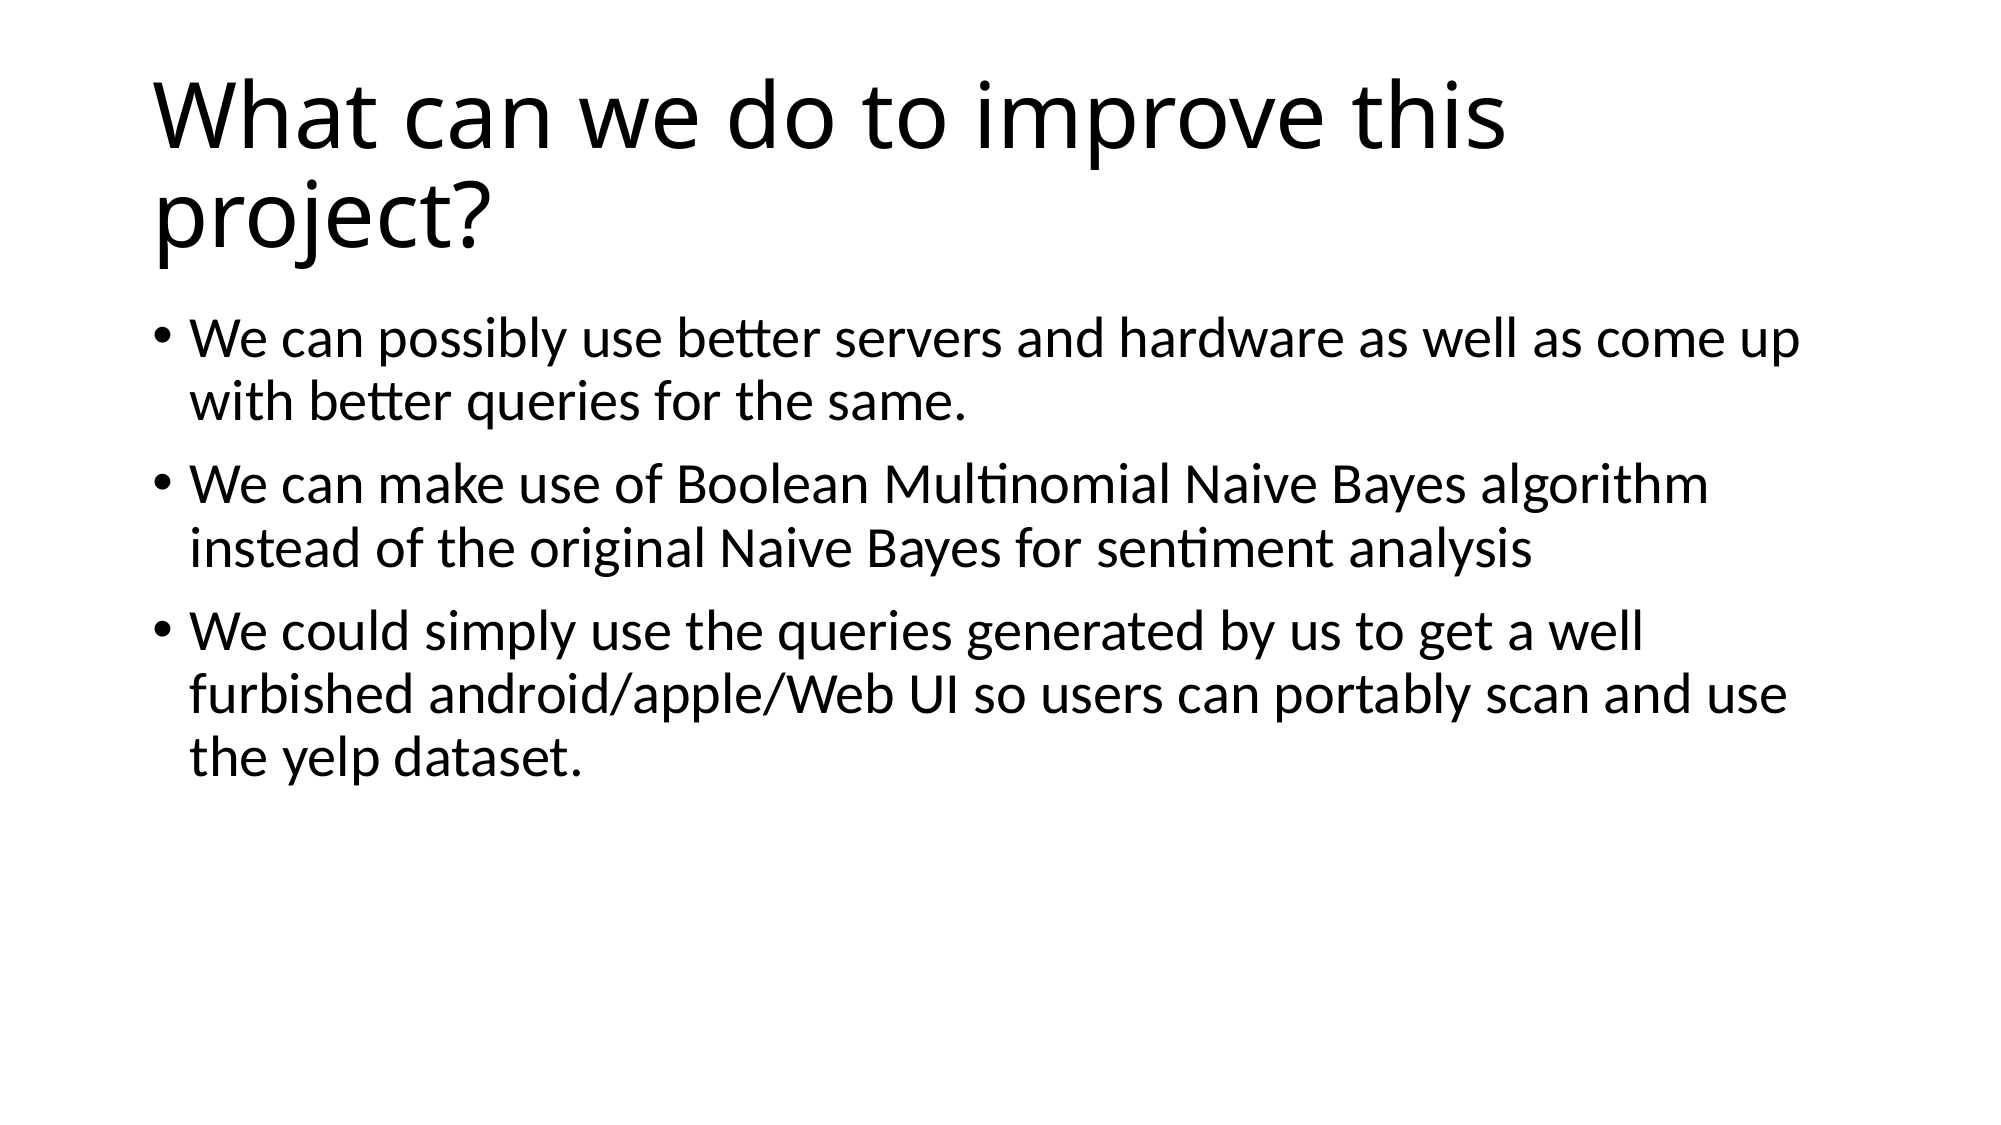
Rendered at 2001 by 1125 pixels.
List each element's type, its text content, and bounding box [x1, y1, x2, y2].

title What can we do to improve this project? [137, 59, 1863, 278]
list We can possibly use better servers and hardware as well as come up with better queries for the same. We can make use of Boolean Multinomial Naive Bayes algorithm instead of the original Naive Bayes for sentiment analysis We could simply use the queries generated by us to get a well furbished android/apple/Web UI so users can portably scan and use the yelp dataset. [137, 299, 1863, 1014]
